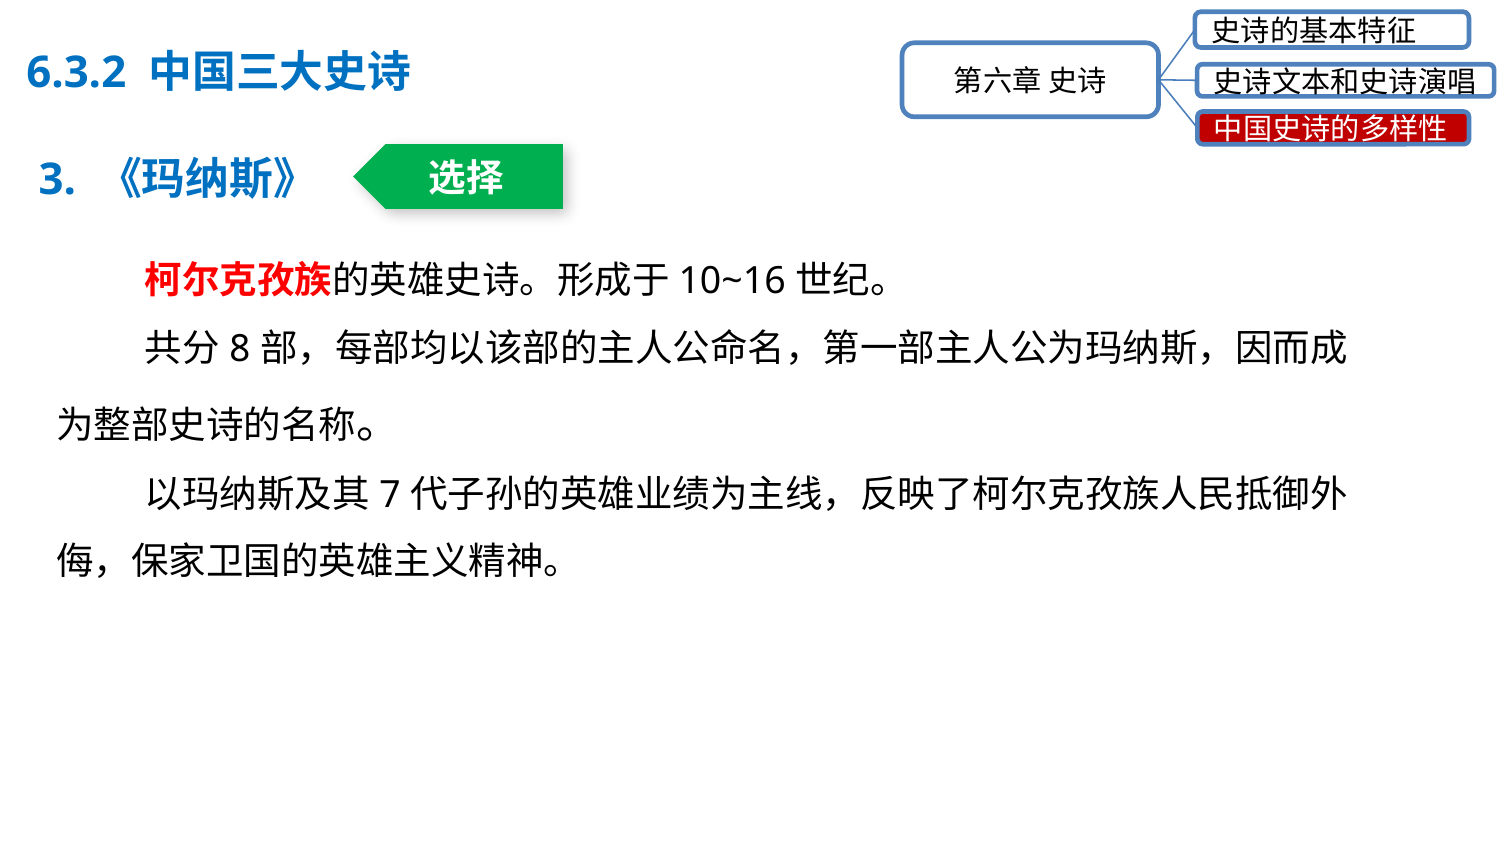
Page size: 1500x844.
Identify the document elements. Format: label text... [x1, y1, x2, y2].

text_box 柯尔克孜族的英雄史诗。形成于10~16世纪。 共分8部，每部均以该部的主人公命名，第一部主人公为玛纳斯，因而成为整部史诗的名称。 以玛纳斯及其7代子孙的英雄业绩为主线，反映了柯尔克孜族人民抵御外侮，保家卫国的英雄主义精神。 [44, 227, 1392, 588]
text_box 6.3.2 中国三大史诗 [15, 11, 423, 102]
text_box 选择 [350, 142, 566, 212]
text_box 3. 《玛纳斯》 [27, 119, 1454, 277]
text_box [901, 11, 1495, 145]
